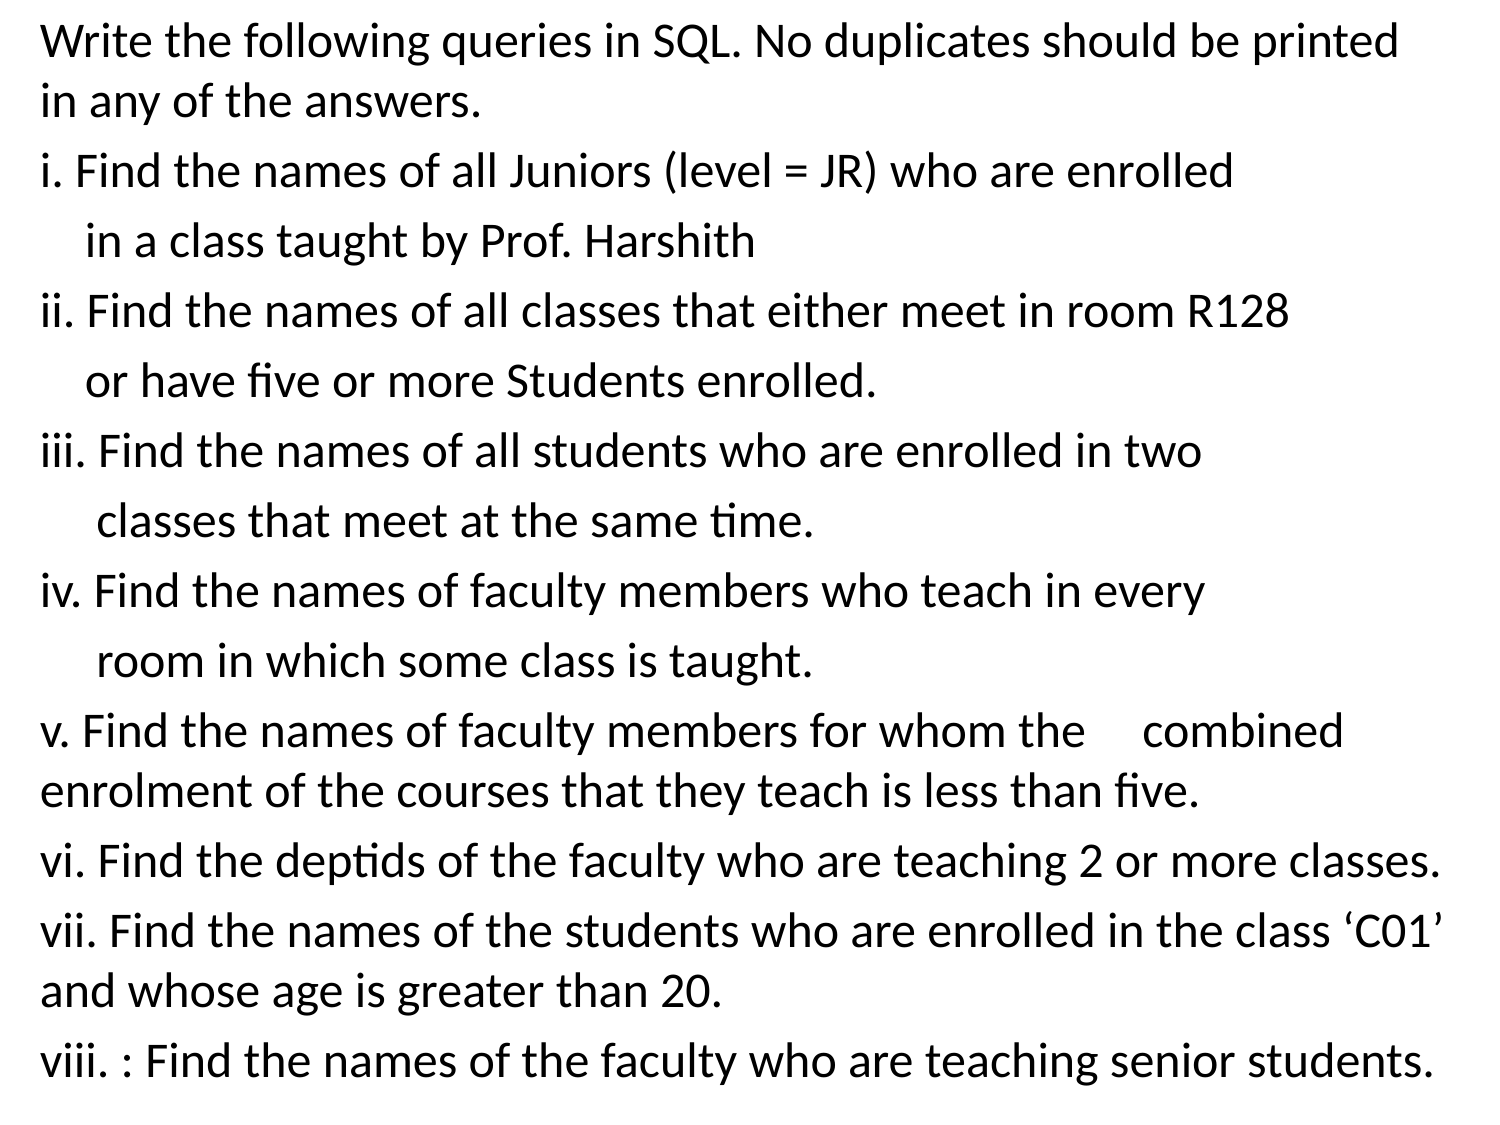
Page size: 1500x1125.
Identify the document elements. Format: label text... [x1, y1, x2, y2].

list Write the following queries in SQL. No duplicates should be printed in any of the answers. i. Find the names of all Juniors (level = JR) who are enrolled in a class taught by Prof. Harshith ii. Find the names of all classes that either meet in room R128 or have five or more Students enrolled. iii. Find the names of all students who are enrolled in two classes that meet at the same time. iv. Find the names of faculty members who teach in every room in which some class is taught. v. Find the names of faculty members for whom the combined enrolment of the courses that they teach is less than five. vi. Find the deptids of the faculty who are teaching 2 or more classes. vii. Find the names of the students who are enrolled in the class ‘C01’ and whose age is greater than 20. viii. : Find the names of the faculty who are teaching senior students. [24, 0, 1463, 1038]
